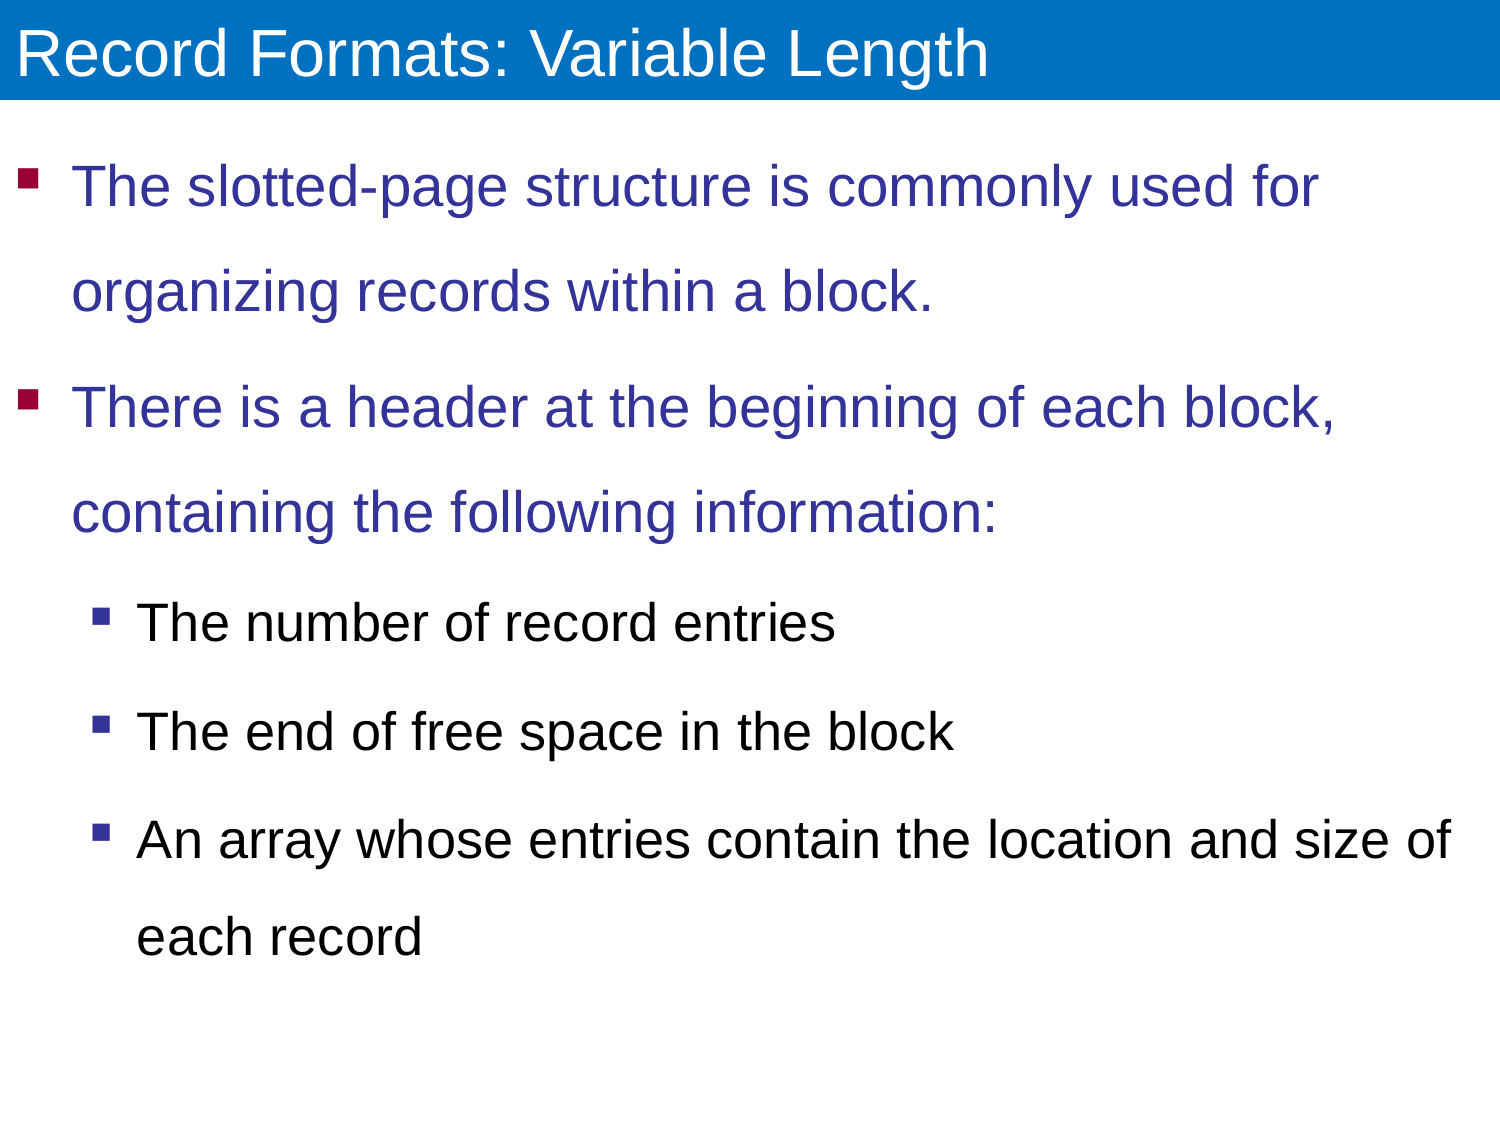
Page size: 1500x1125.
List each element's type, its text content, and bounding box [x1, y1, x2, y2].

title Record Formats: Variable Length [0, 0, 1500, 100]
list The slotted-page structure is commonly used for organizing records within a block. There is a header at the beginning of each block, containing the following information: The number of record entries The end of free space in the block An array whose entries contain the location and size of each record [0, 105, 1500, 1113]
